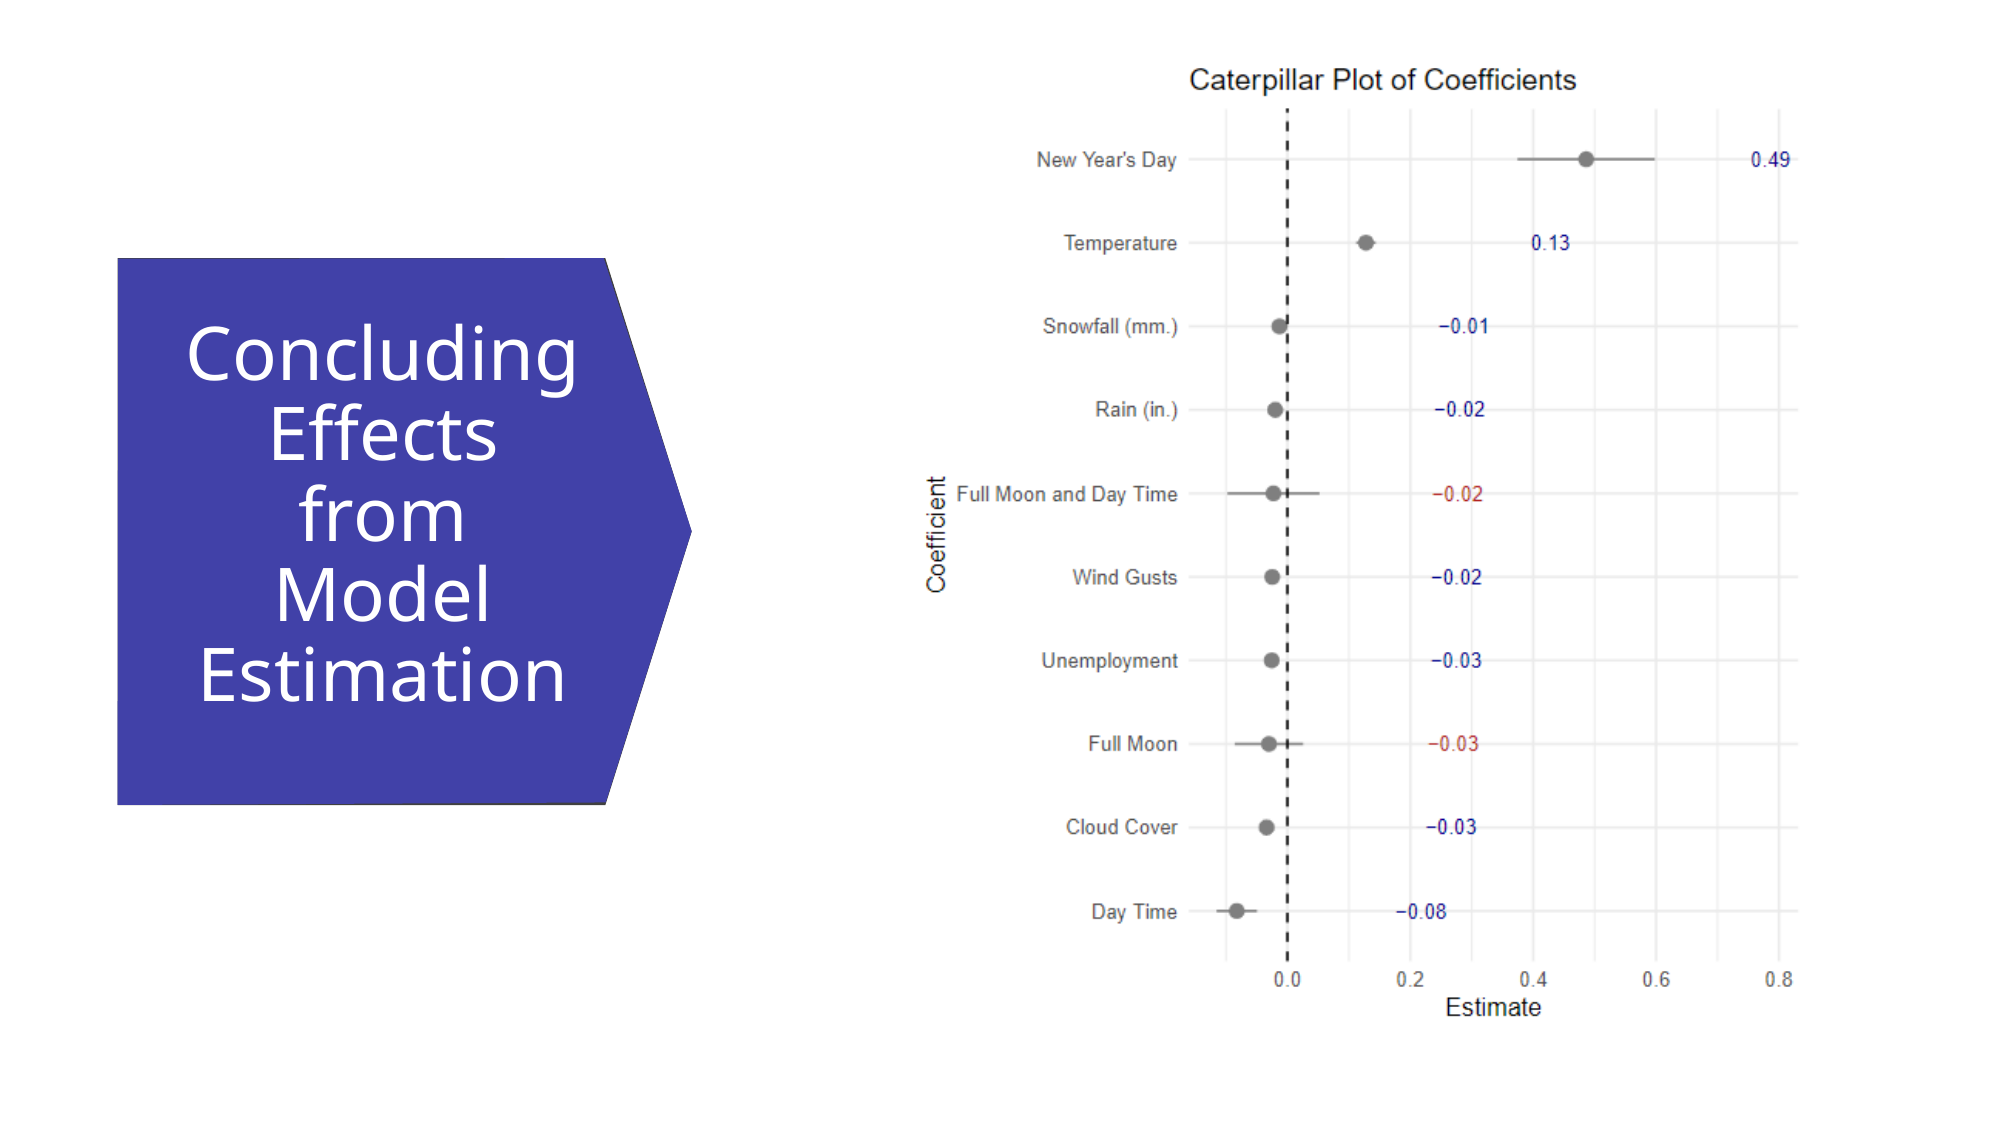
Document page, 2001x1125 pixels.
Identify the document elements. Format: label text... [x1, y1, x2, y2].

picture [884, 30, 1883, 1065]
text_box [116, 256, 694, 807]
title Concluding Effects from Model Estimation [167, 308, 599, 726]
